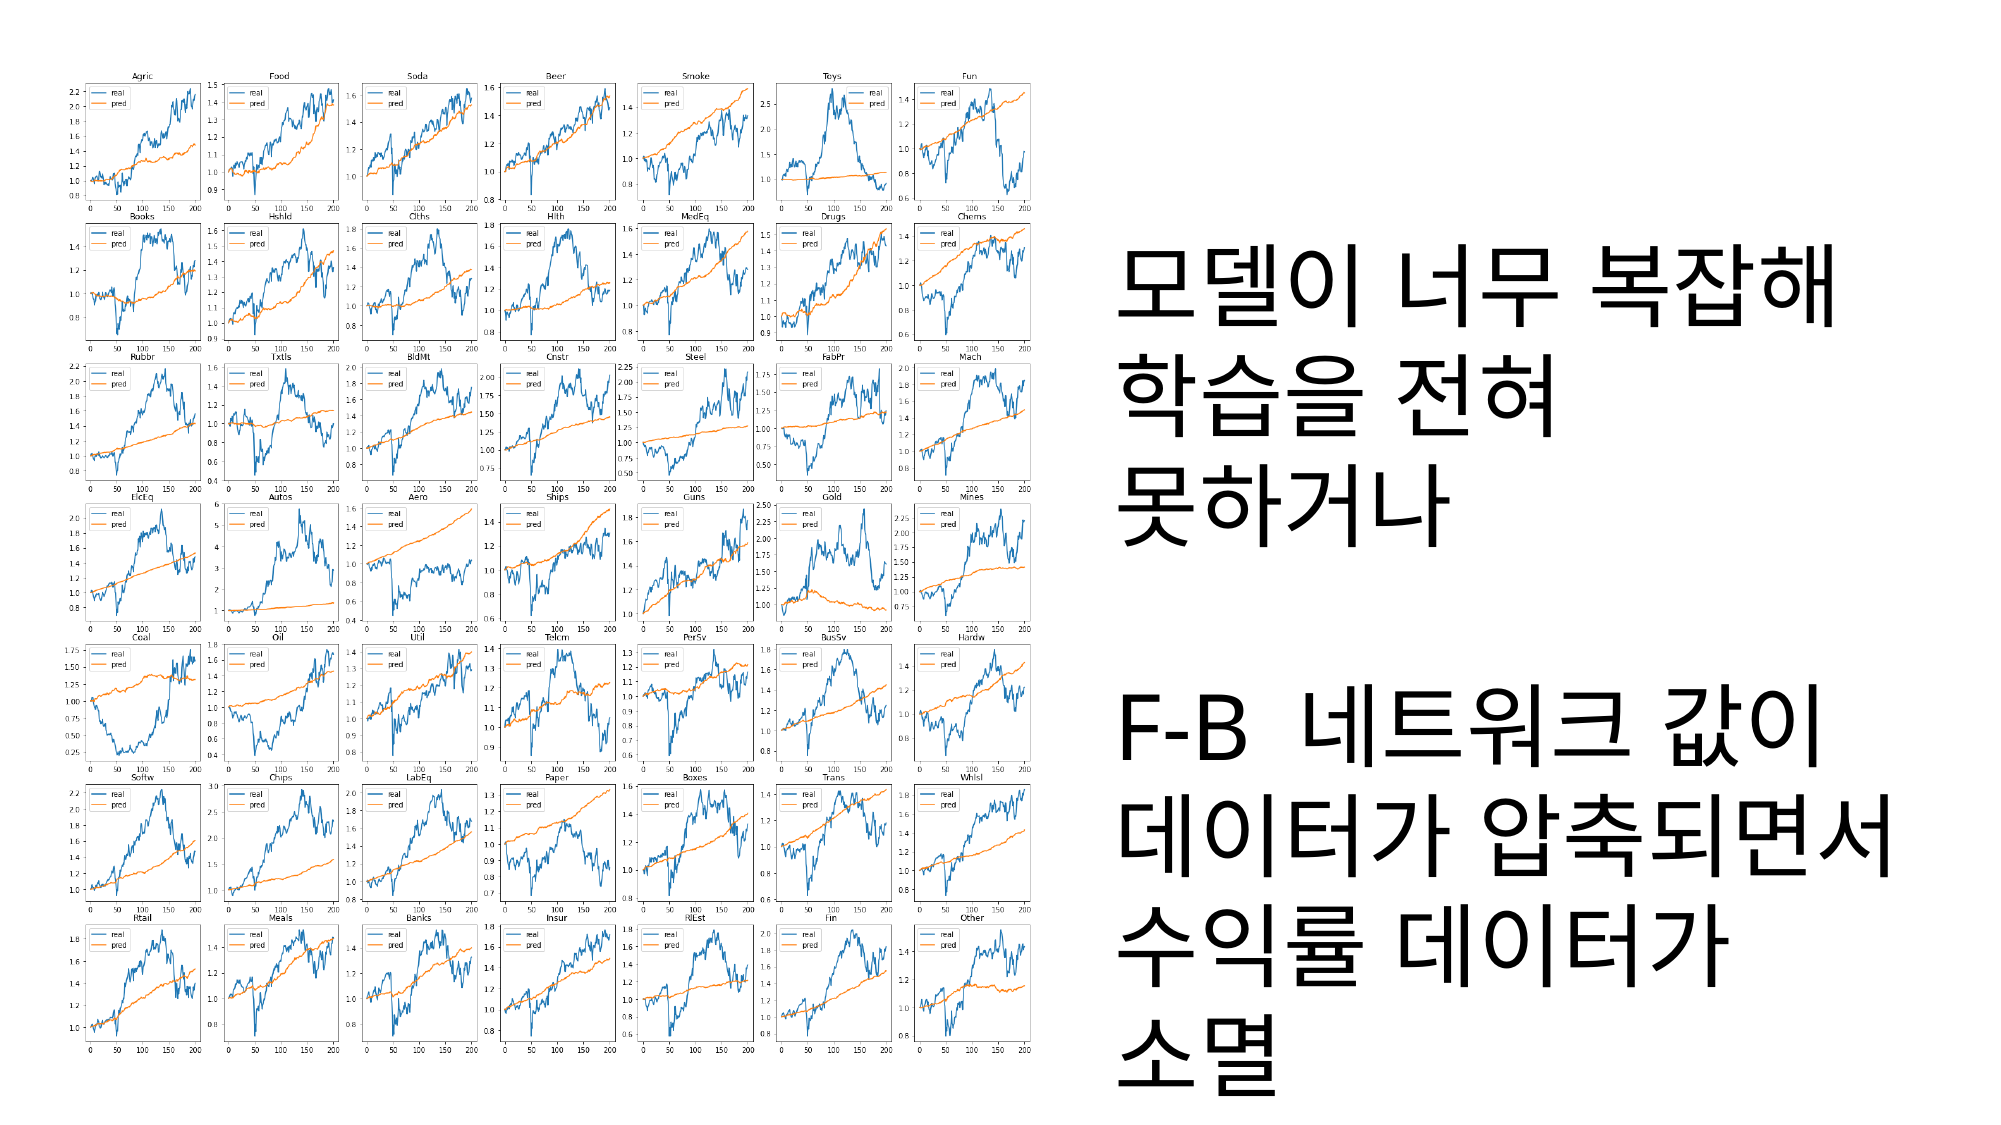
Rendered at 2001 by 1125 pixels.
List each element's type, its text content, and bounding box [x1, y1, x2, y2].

text_box 모델이 너무 복잡해 학습을 전혀 못하거나 F-B 네트워크 값이 데이터가 압축되면서 수익률 데이터가 소멸 [1100, 221, 1927, 1117]
picture [59, 67, 1035, 1058]
